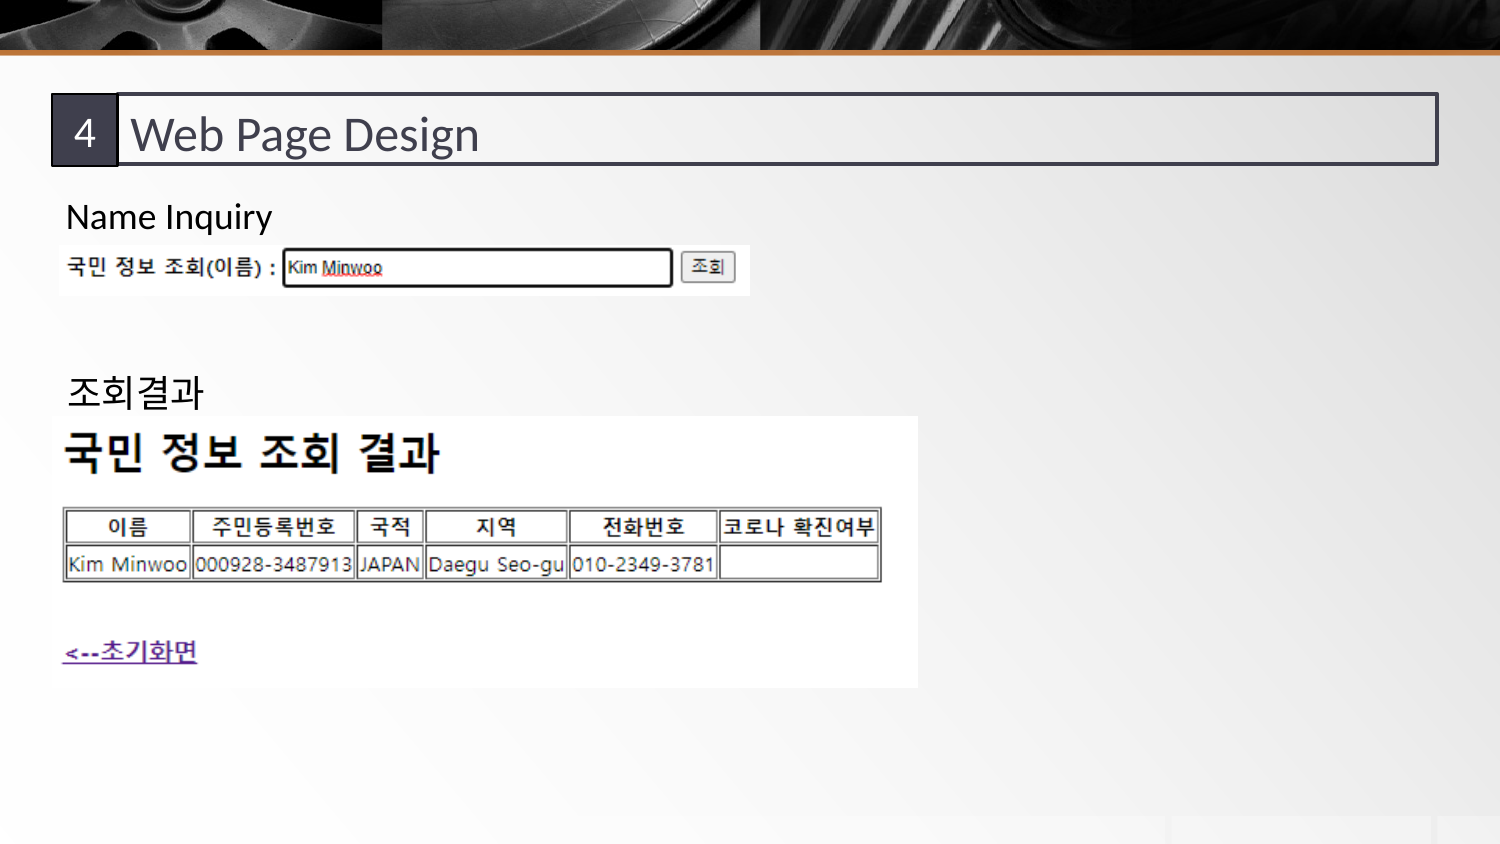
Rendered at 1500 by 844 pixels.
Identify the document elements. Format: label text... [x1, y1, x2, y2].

text_box Name Inquiry [53, 185, 286, 244]
text_box Web Page Design [119, 93, 1437, 164]
text_box 조회결과 [54, 363, 218, 416]
picture [59, 244, 751, 296]
picture [0, 0, 1500, 50]
picture [51, 416, 918, 688]
text_box 4 [51, 93, 119, 167]
